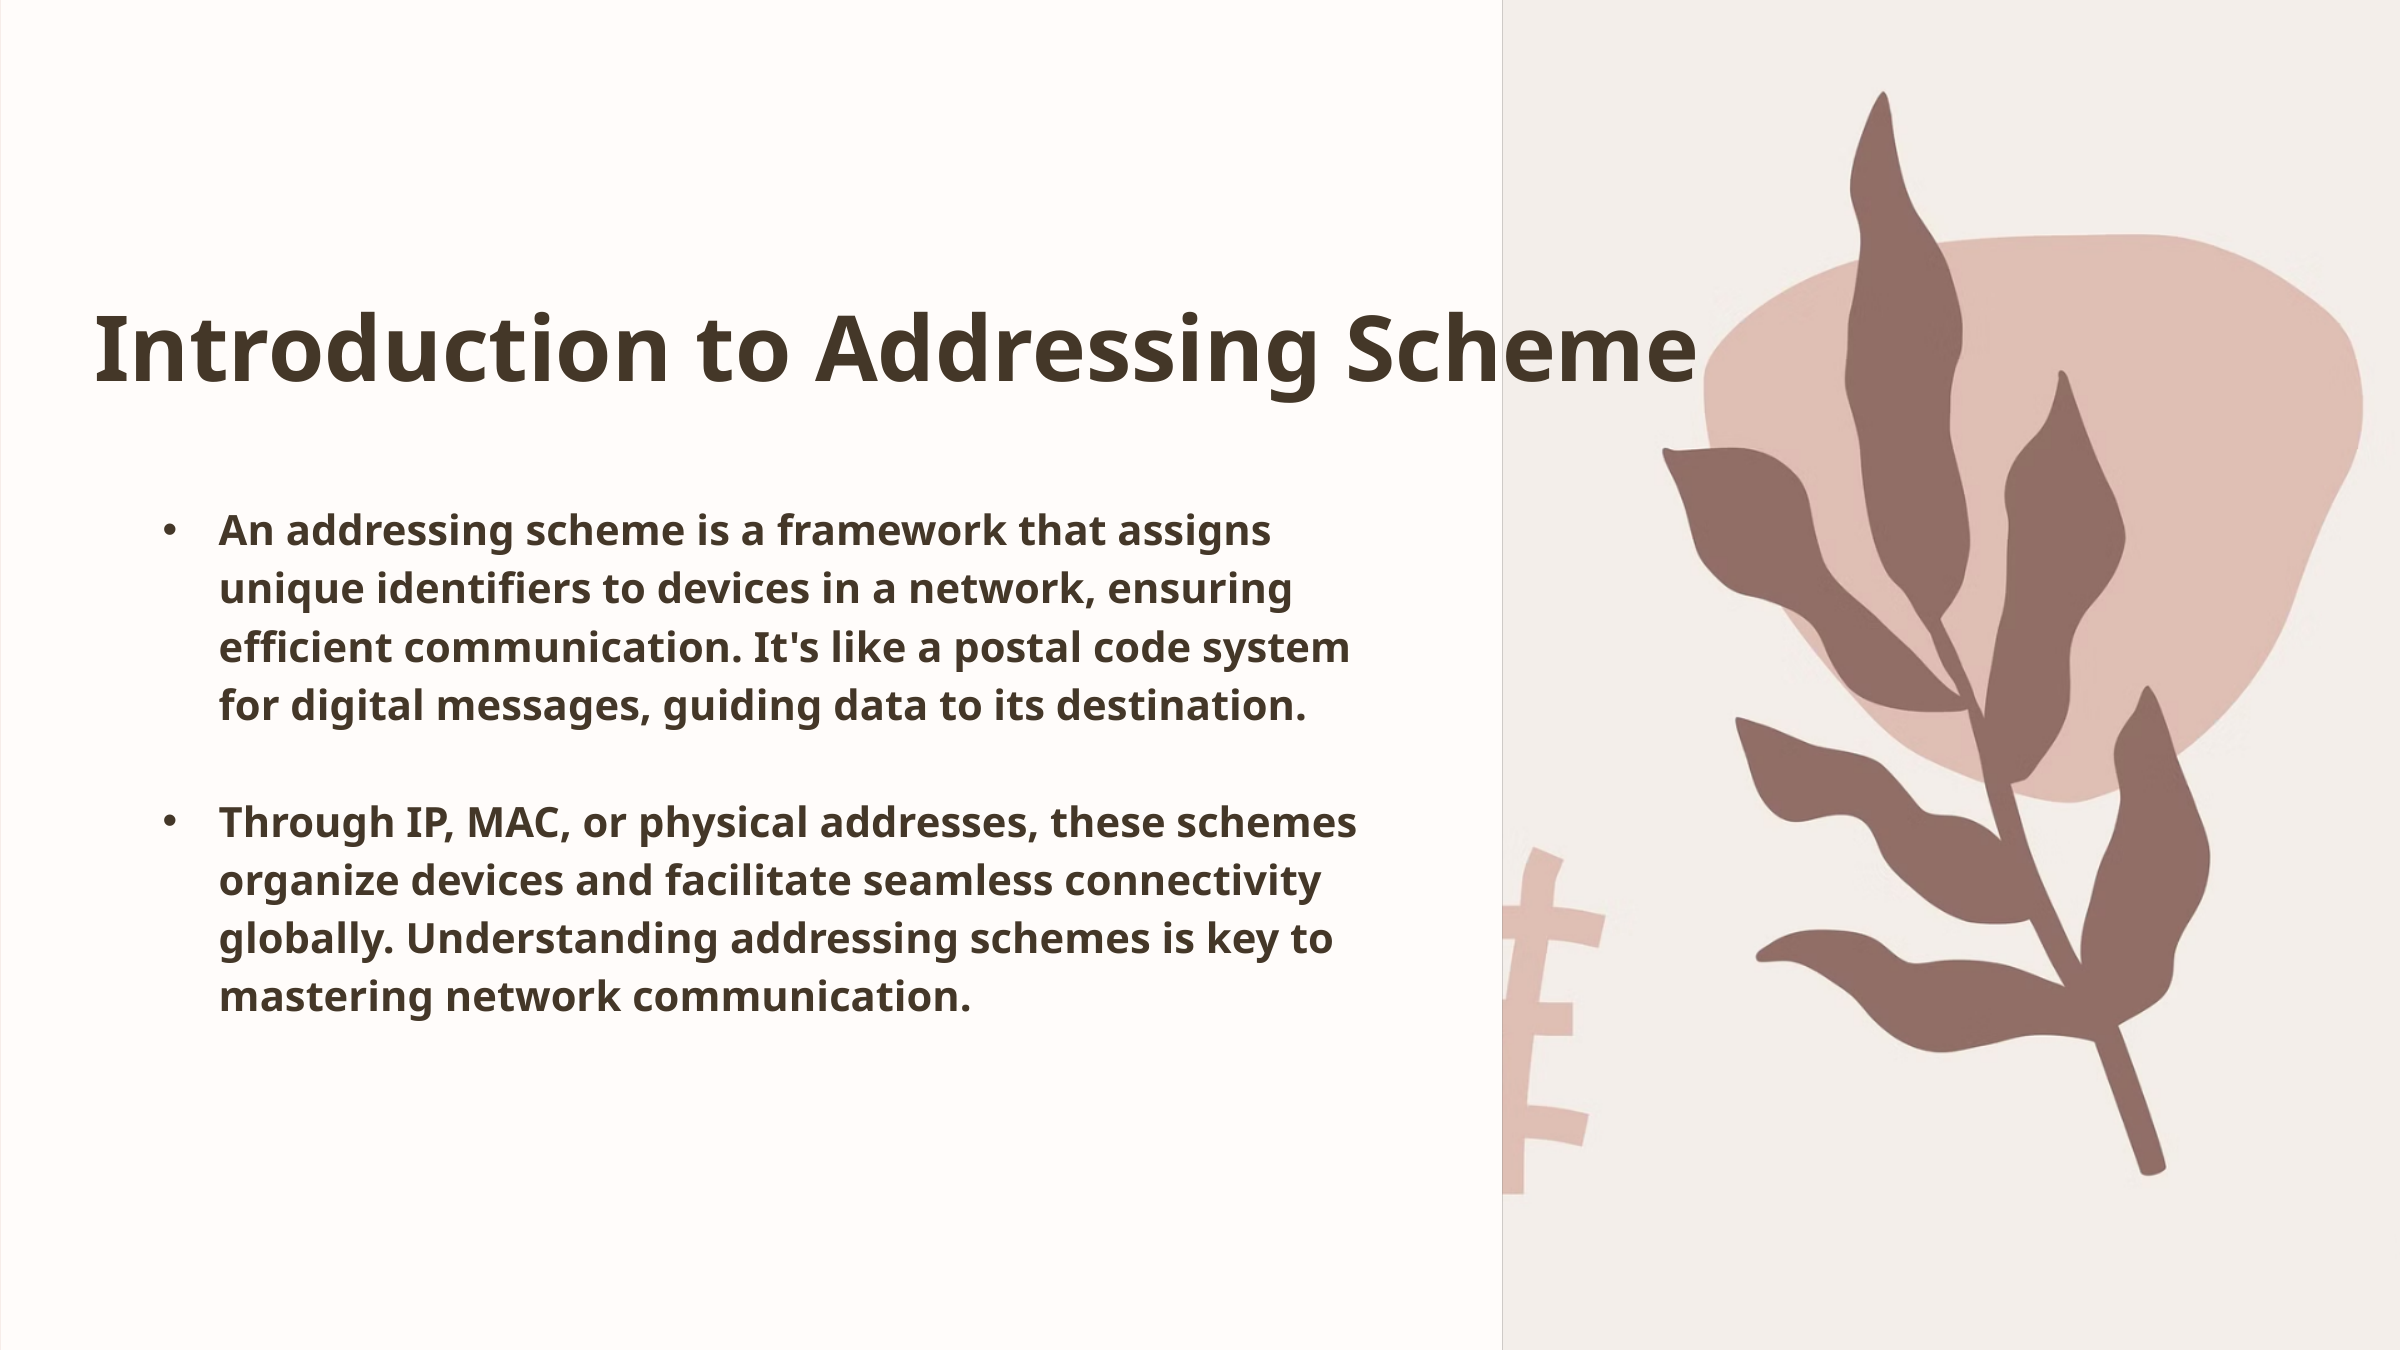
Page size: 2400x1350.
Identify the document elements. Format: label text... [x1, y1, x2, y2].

text_box [136, 447, 1364, 739]
text_box An addressing scheme is a framework that assigns unique identifiers to devices in a network, ensuring efficient communication. It's like a postal code system for digital messages, guiding data to its destination. Through IP, MAC, or physical addresses, these schemes organize devices and facilitate seamless connectivity globally. Understanding addressing schemes is key to mastering network communication. [147, 488, 1375, 1245]
text_box Introduction to Addressing Scheme [79, 278, 1443, 393]
text_box [1, 0, 1501, 1350]
picture [1501, 0, 2400, 1350]
